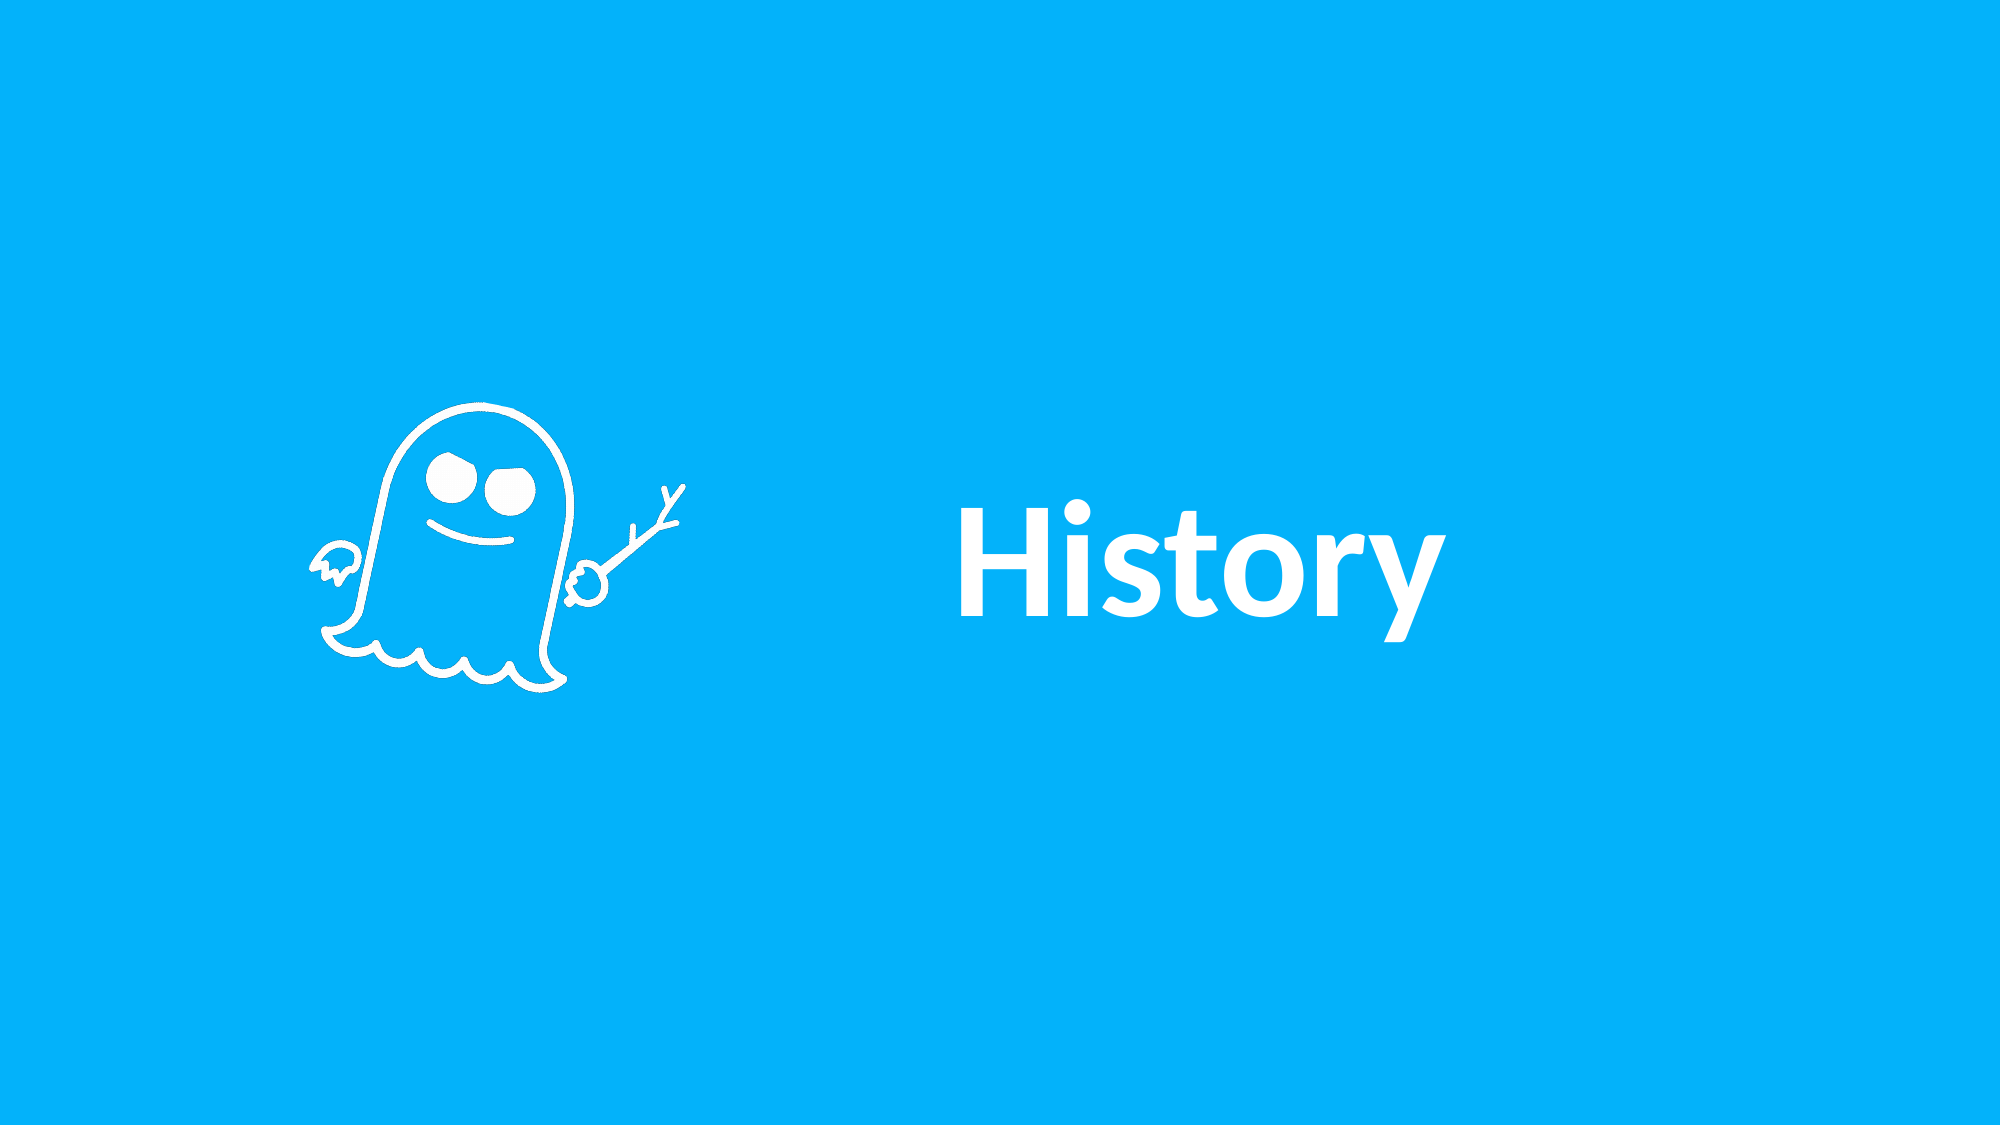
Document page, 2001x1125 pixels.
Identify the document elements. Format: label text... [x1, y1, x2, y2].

text_box History [517, 318, 1884, 807]
picture [322, 403, 574, 692]
picture [310, 541, 361, 586]
picture [564, 486, 667, 607]
